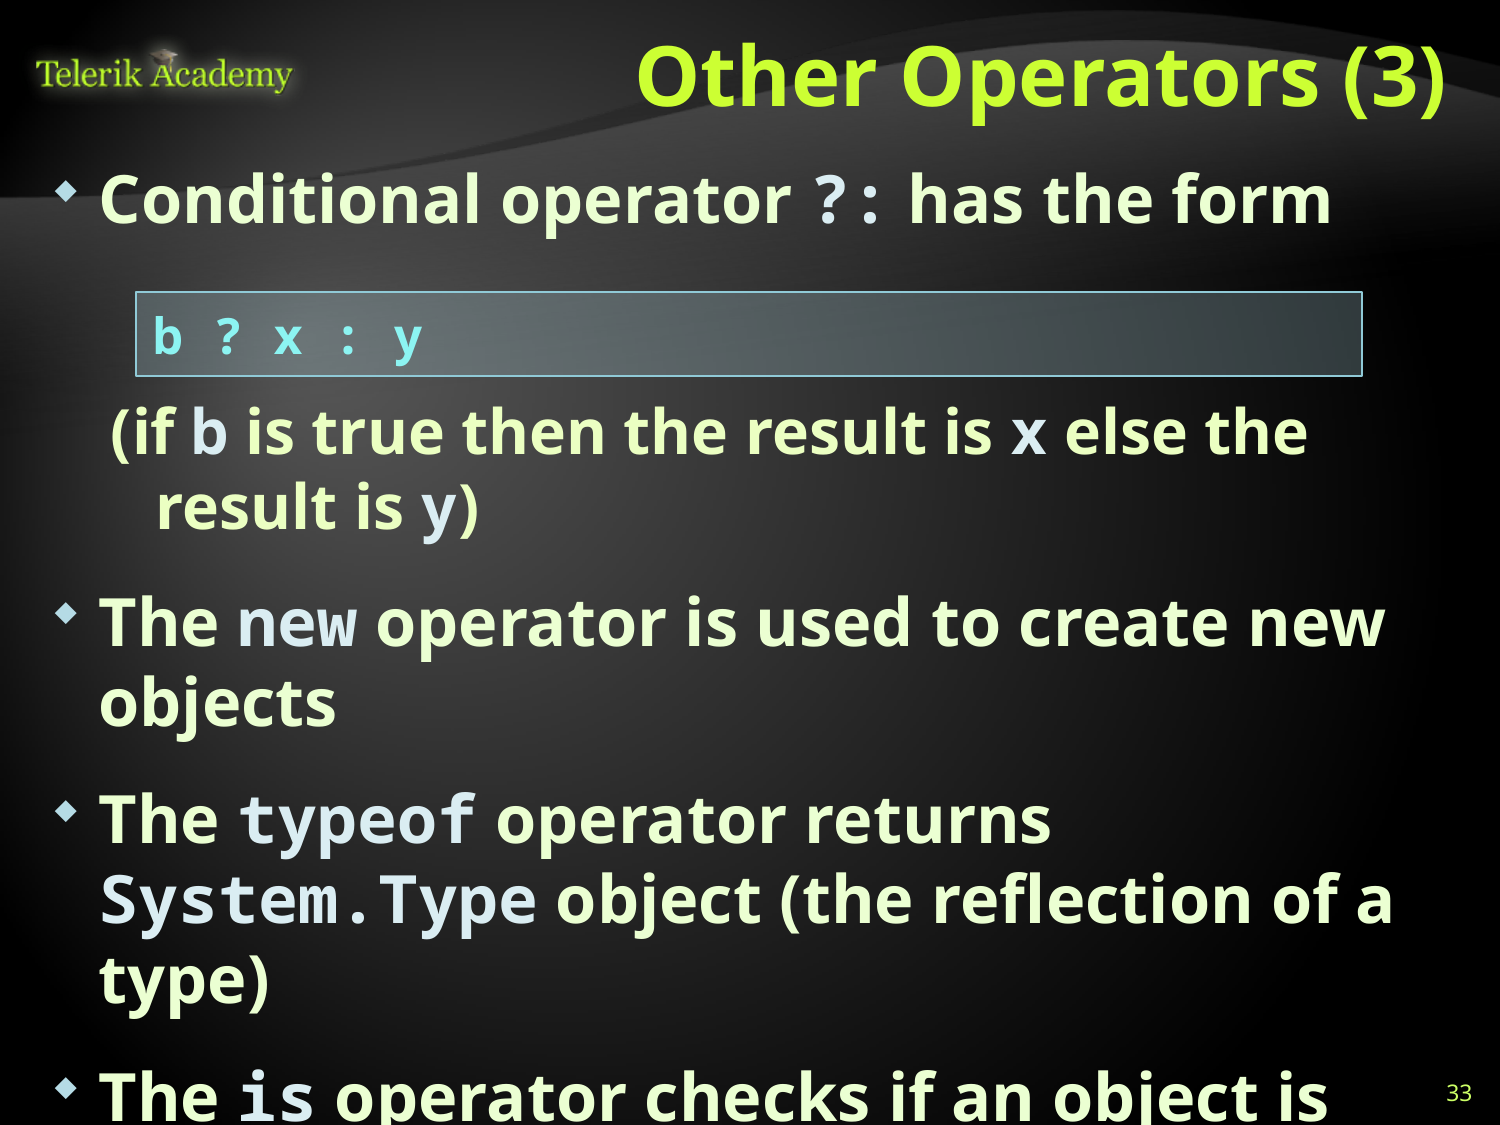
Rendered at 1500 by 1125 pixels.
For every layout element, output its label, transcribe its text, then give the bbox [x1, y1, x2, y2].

slide_number 33 [1412, 1074, 1488, 1113]
list Conditional operator ?: has the form (if b is true then the result is x else the result is y) The new operator is used to create new objects The typeof operator returns System.Type object (the reflection of a type) The is operator checks if an object is compatible with given type [37, 149, 1463, 1100]
text_box b ? x : y [135, 292, 1363, 376]
title Other Operators (3) [300, 12, 1463, 149]
picture [0, 0, 1500, 1125]
